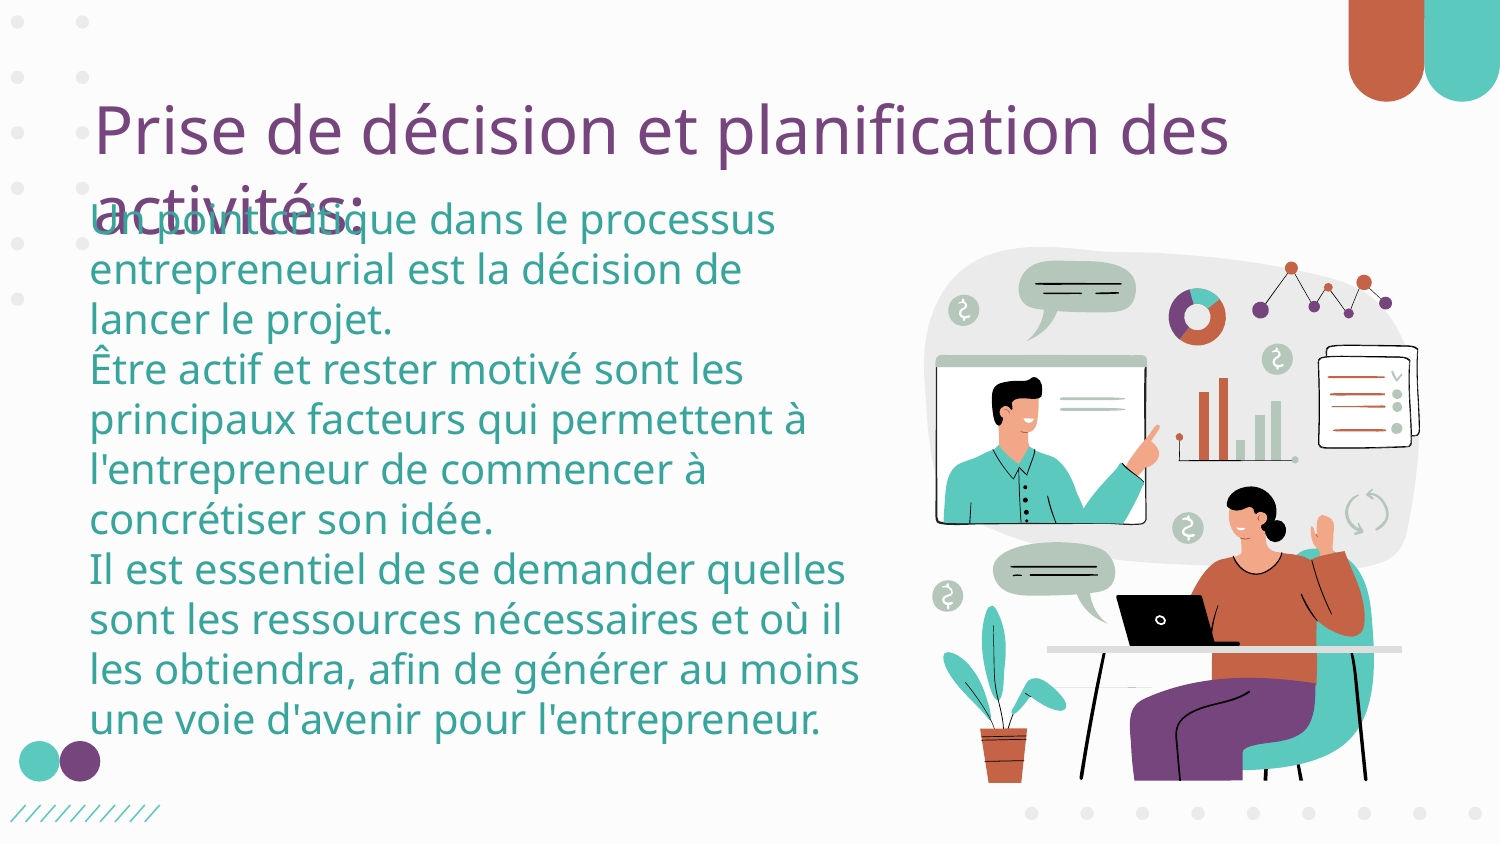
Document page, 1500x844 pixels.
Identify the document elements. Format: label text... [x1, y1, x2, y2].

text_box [922, 246, 1428, 784]
list Un point critique dans le processus entrepreneurial est la décision de lancer le projet. Être actif et rester motivé sont les principaux facteurs qui permettent à l'entrepreneur de commencer à concrétiser son idée. Il est essentiel de se demander quelles sont les ressources nécessaires et où il les obtiendra, afin de générer au moins une voie d'avenir pour l'entrepreneur. [74, 177, 881, 650]
title Prise de décision et planification des activités: [78, 72, 1381, 167]
